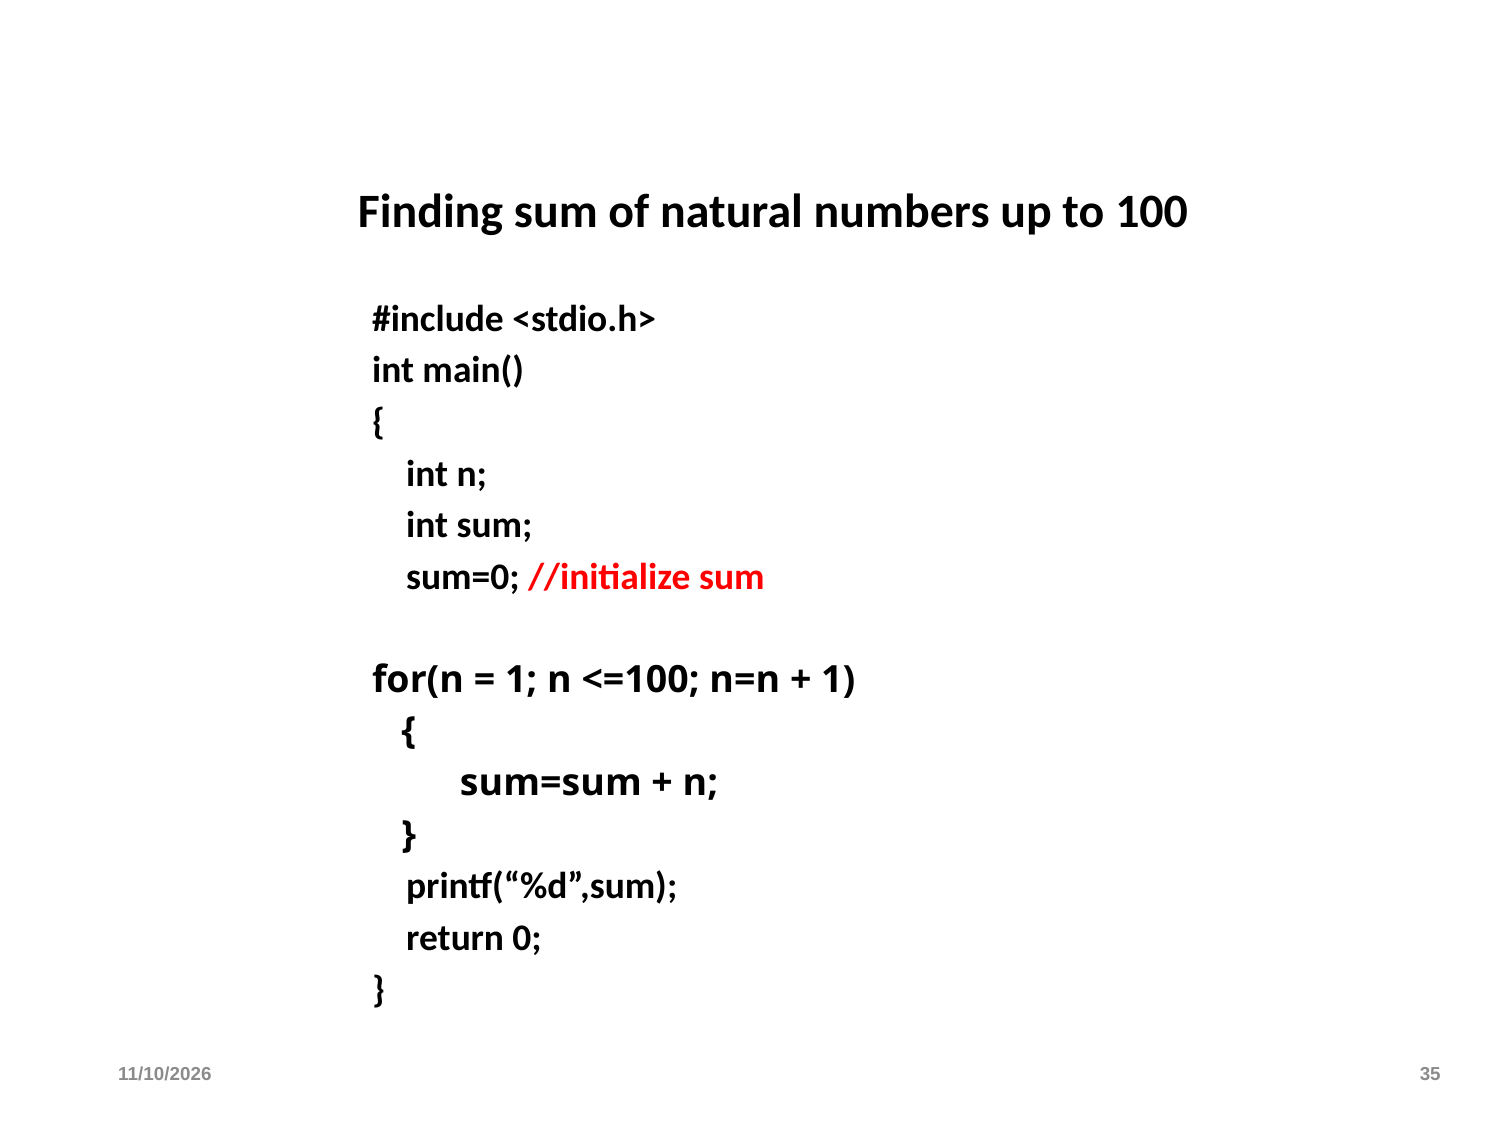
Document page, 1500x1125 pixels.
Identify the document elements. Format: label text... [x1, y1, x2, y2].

title Finding sum of natural numbers up to 100 [337, 178, 1210, 246]
list #include <stdio.h> int main() { int n; int sum; sum=0; //initialize sum for(n = 1; n <=100; n=n + 1) { sum=sum + n; } printf(“%d”,sum); return 0; } [357, 294, 1267, 880]
slide_number 35 [1396, 1042, 1456, 1103]
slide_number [103, 1042, 246, 1103]
